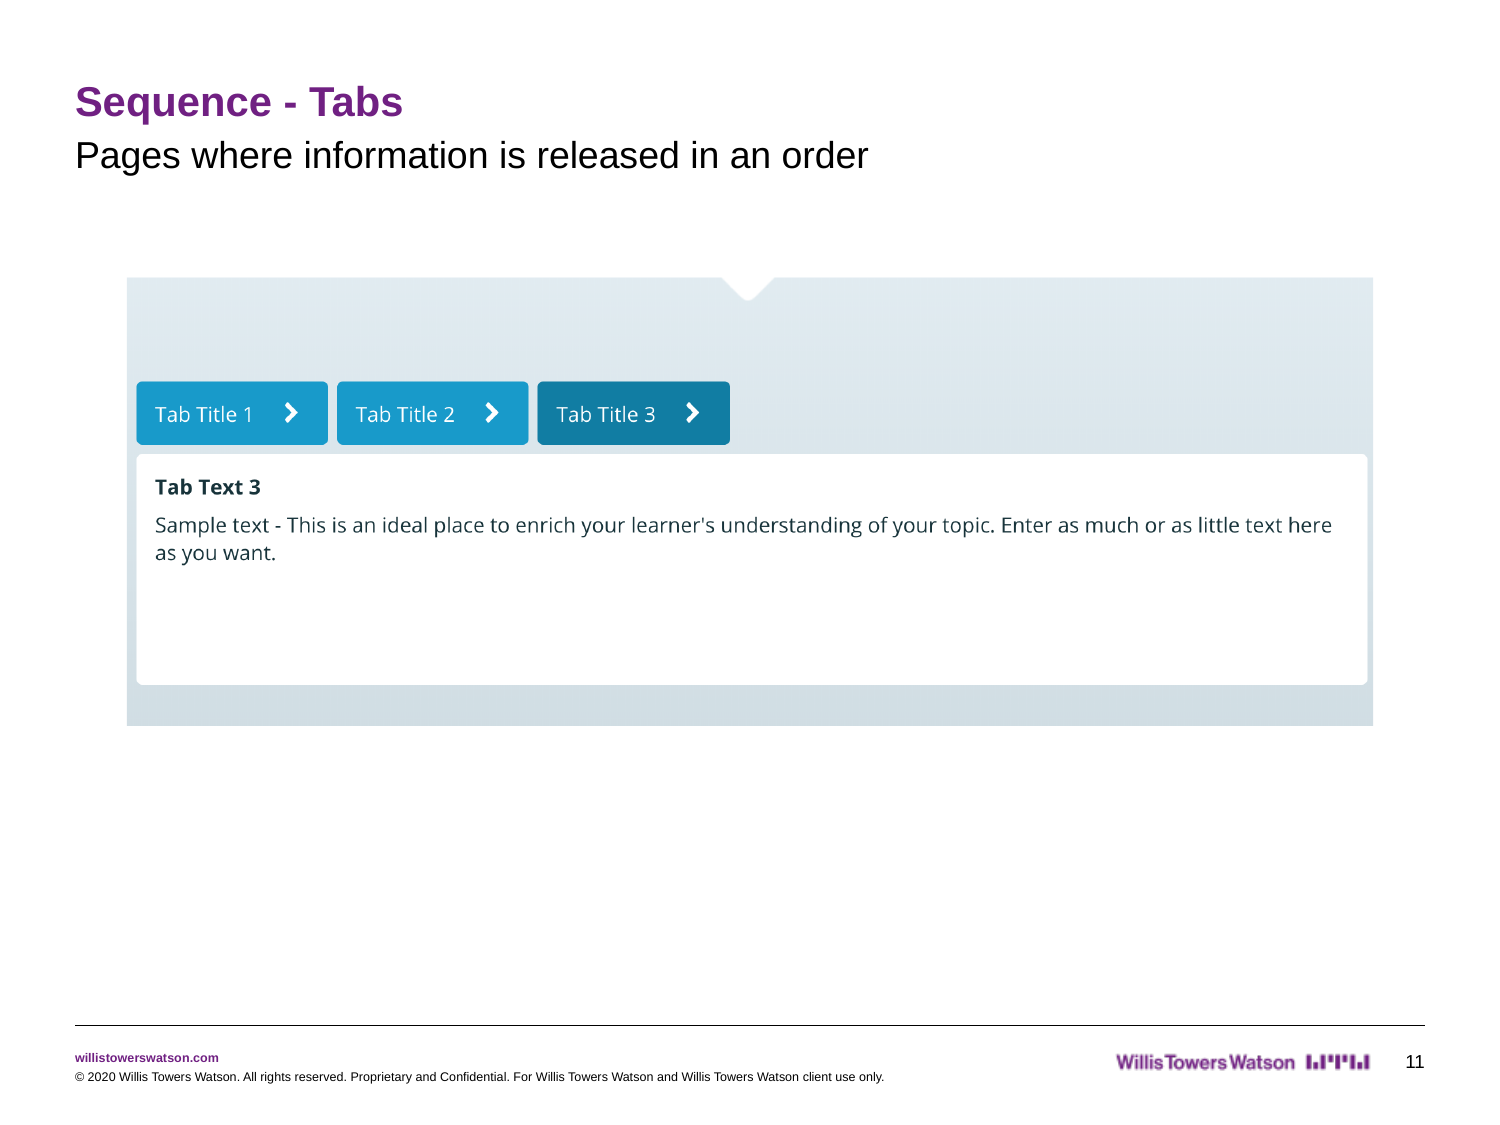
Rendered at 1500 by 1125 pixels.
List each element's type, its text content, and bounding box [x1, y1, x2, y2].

slide_number 11 [1362, 1050, 1425, 1073]
footer © 2020 Willis Towers Watson. All rights reserved. Proprietary and Confidential. For Willis Towers Watson and Willis Towers Watson client use only. [75, 1068, 941, 1084]
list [126, 243, 1374, 726]
list Pages where information is released in an order [75, 131, 1425, 177]
title Sequence - Tabs [75, 75, 1425, 126]
